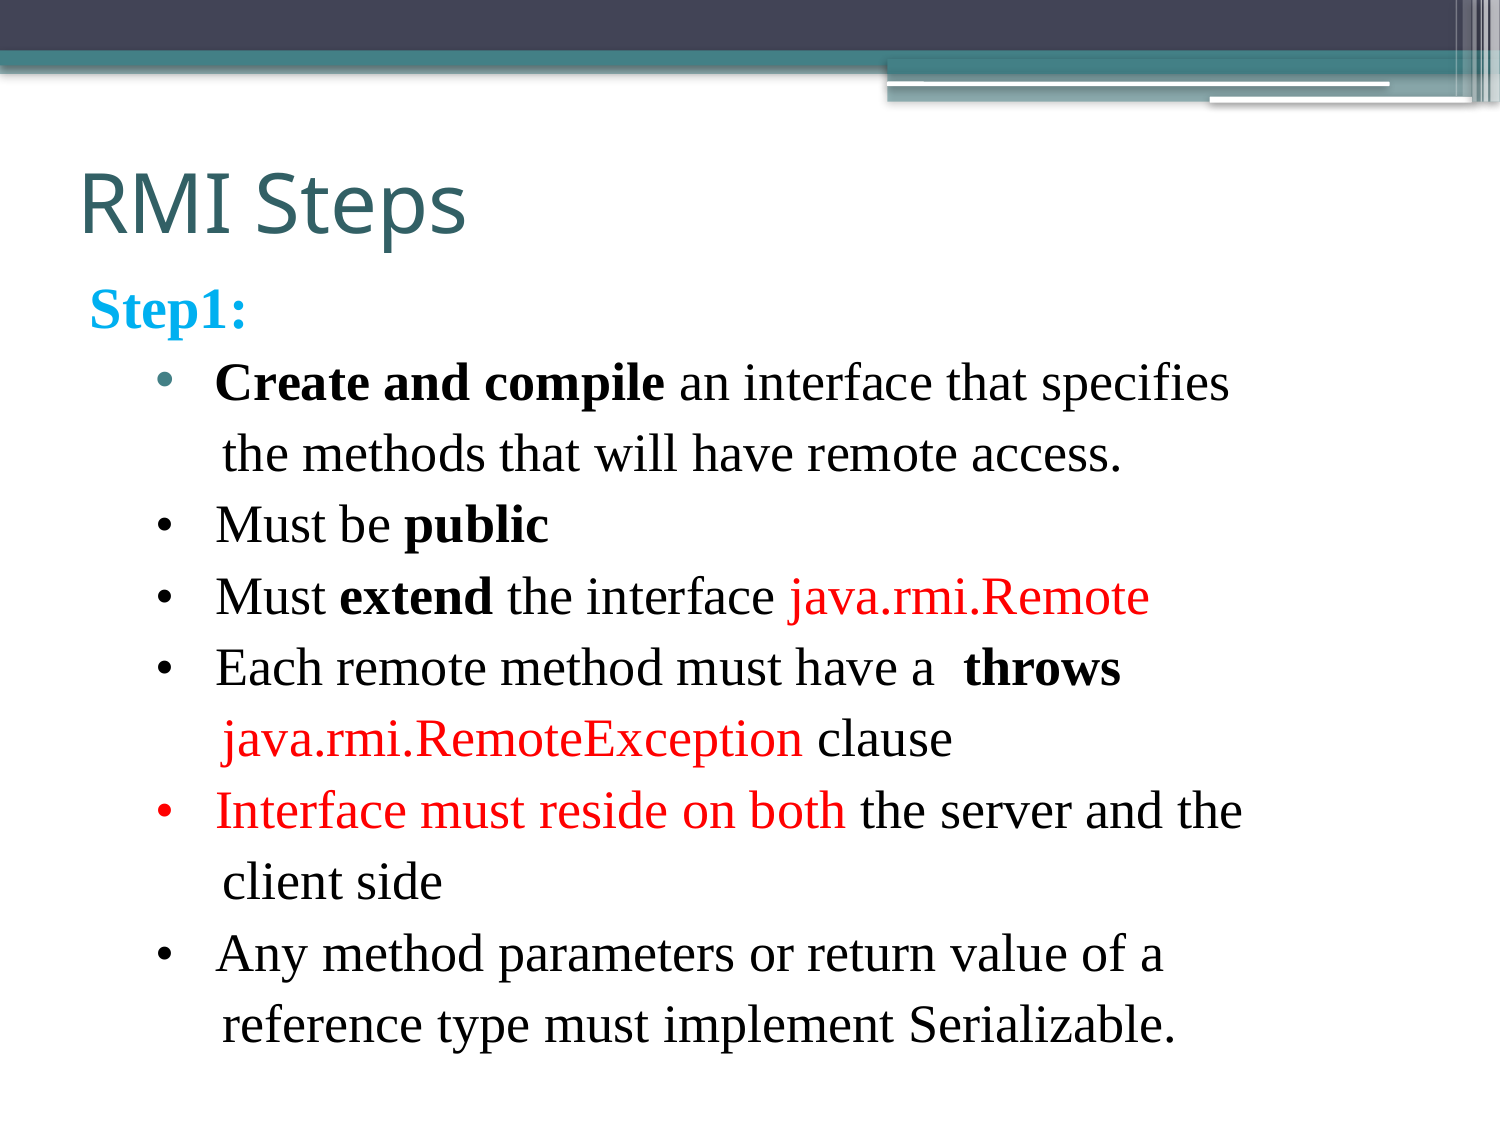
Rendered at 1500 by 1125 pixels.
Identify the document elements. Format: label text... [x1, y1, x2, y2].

list Step1: Create and compile an interface that specifies the methods that will have remote access. • Must be public • Must extend the interface java.rmi.Remote • Each remote method must have a throws java.rmi.RemoteException clause • Interface must reside on both the server and the client side • Any method parameters or return value of a reference type must implement Serializable. [75, 262, 1425, 1079]
title RMI Steps [62, 112, 1413, 288]
